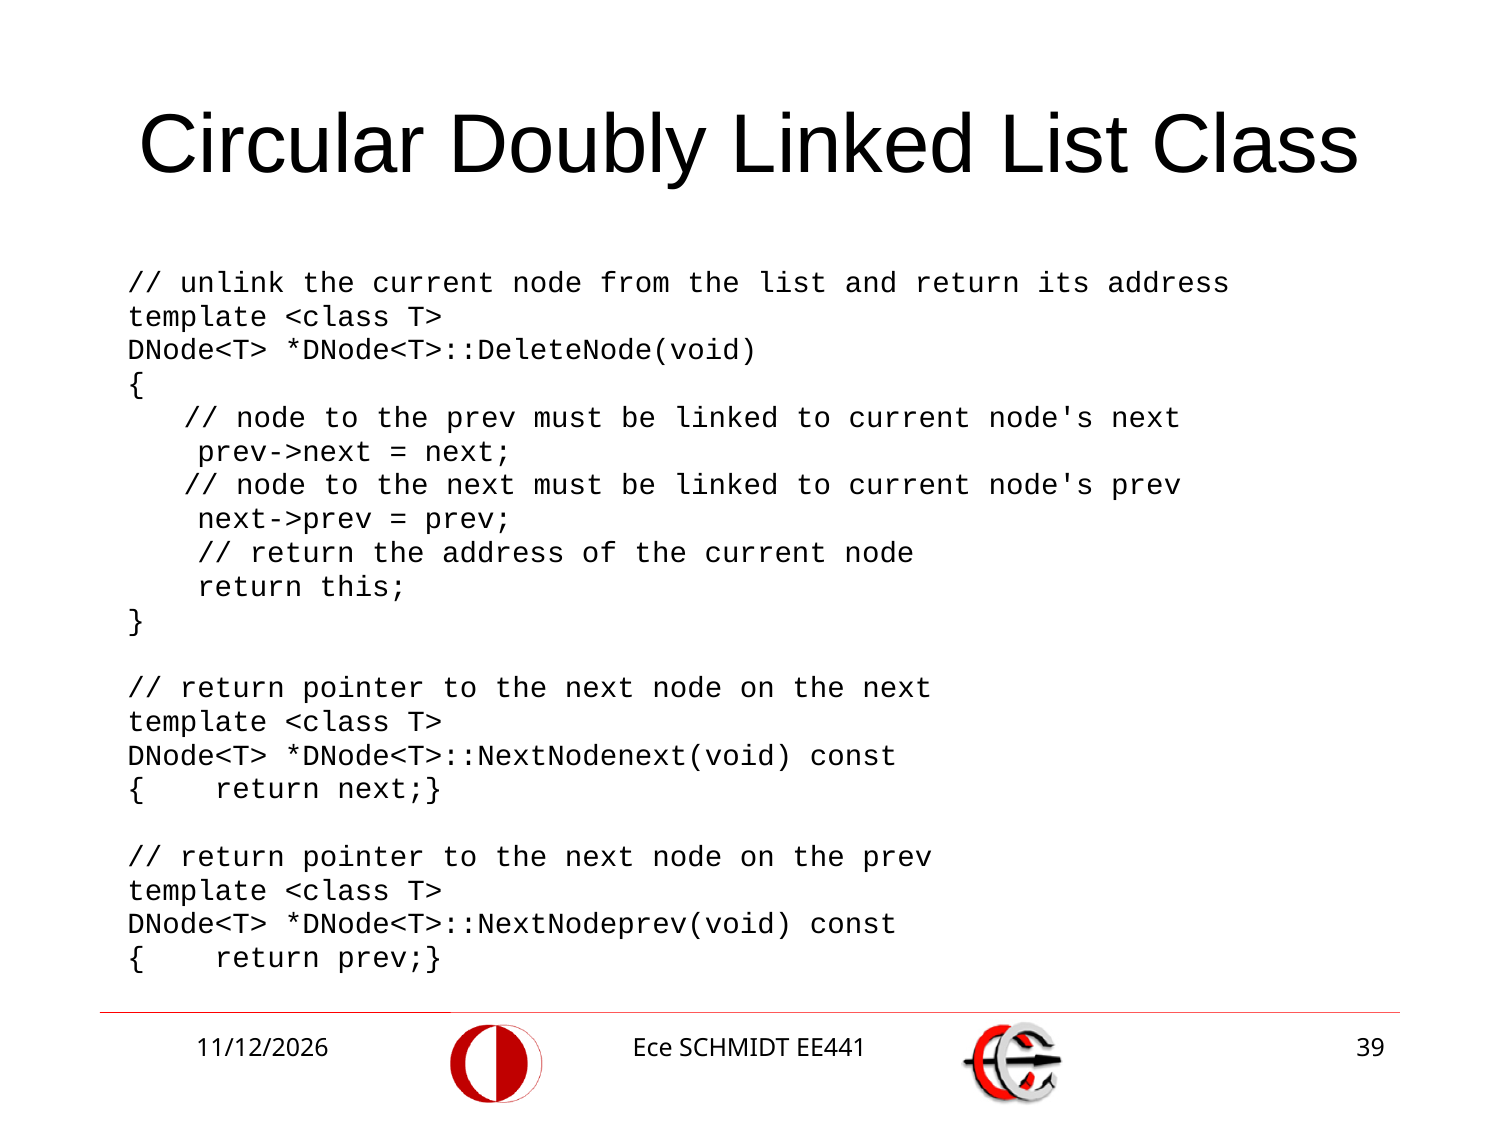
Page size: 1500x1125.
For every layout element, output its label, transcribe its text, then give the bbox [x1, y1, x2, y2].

picture [950, 1019, 1068, 1106]
footer Ece SCHMIDT EE441 [512, 1024, 988, 1103]
text_box // unlink the current node from the list and return its address template <class T> DNode<T> *DNode<T>::DeleteNode(void) { // node to the prev must be linked to current node's next prev->next = next; // node to the next must be linked to current node's prev next->prev = prev; // return the address of the current node return this; } // return pointer to the next node on the next template <class T> DNode<T> *DNode<T>::NextNodenext(void) const { return next;} // return pointer to the next node on the prev template <class T> DNode<T> *DNode<T>::NextNodeprev(void) const { return prev;} [112, 262, 1425, 1006]
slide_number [99, 1024, 425, 1103]
picture [448, 1023, 543, 1103]
slide_number 39 [1074, 1024, 1400, 1103]
title Circular Doubly Linked List Class [75, 45, 1425, 233]
